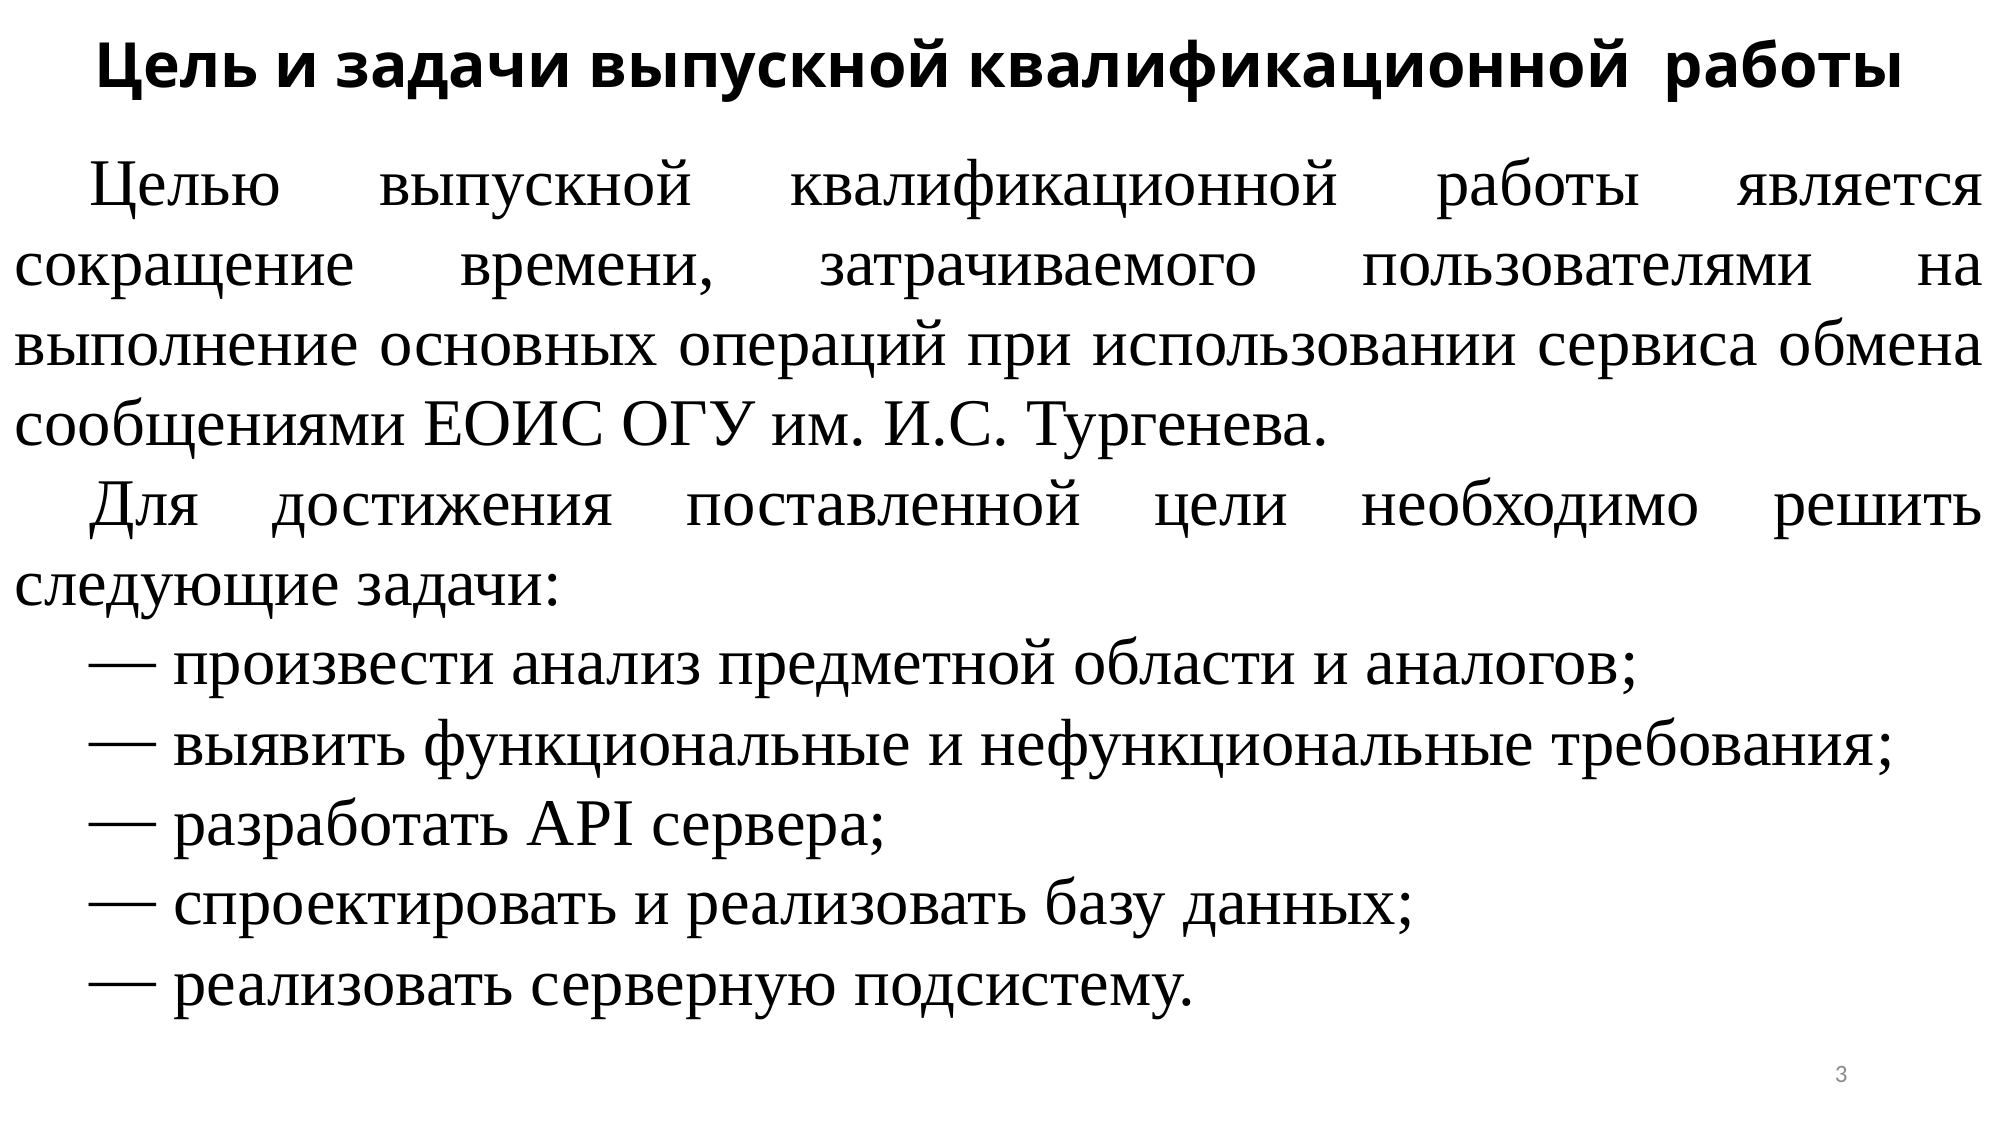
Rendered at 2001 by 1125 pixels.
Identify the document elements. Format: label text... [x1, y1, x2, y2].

text_box Целью выпускной квалификационной работы является сокращение времени, затрачиваемого пользователями на выполнение основных операций при использовании сервиса обмена сообщениями ЕОИС ОГУ им. И.С. Тургенева. Для достижения поставленной цели необходимо решить следующие задачи: произвести анализ предметной области и аналогов; выявить функциональные и нефункциональные требования; разработать API сервера; спроектировать и реализовать базу данных; реализовать серверную подсистему. [0, 131, 2000, 1026]
title Цель и задачи выпускной квалификационной работы [0, 2, 2000, 131]
slide_number 3 [1412, 1042, 1863, 1103]
